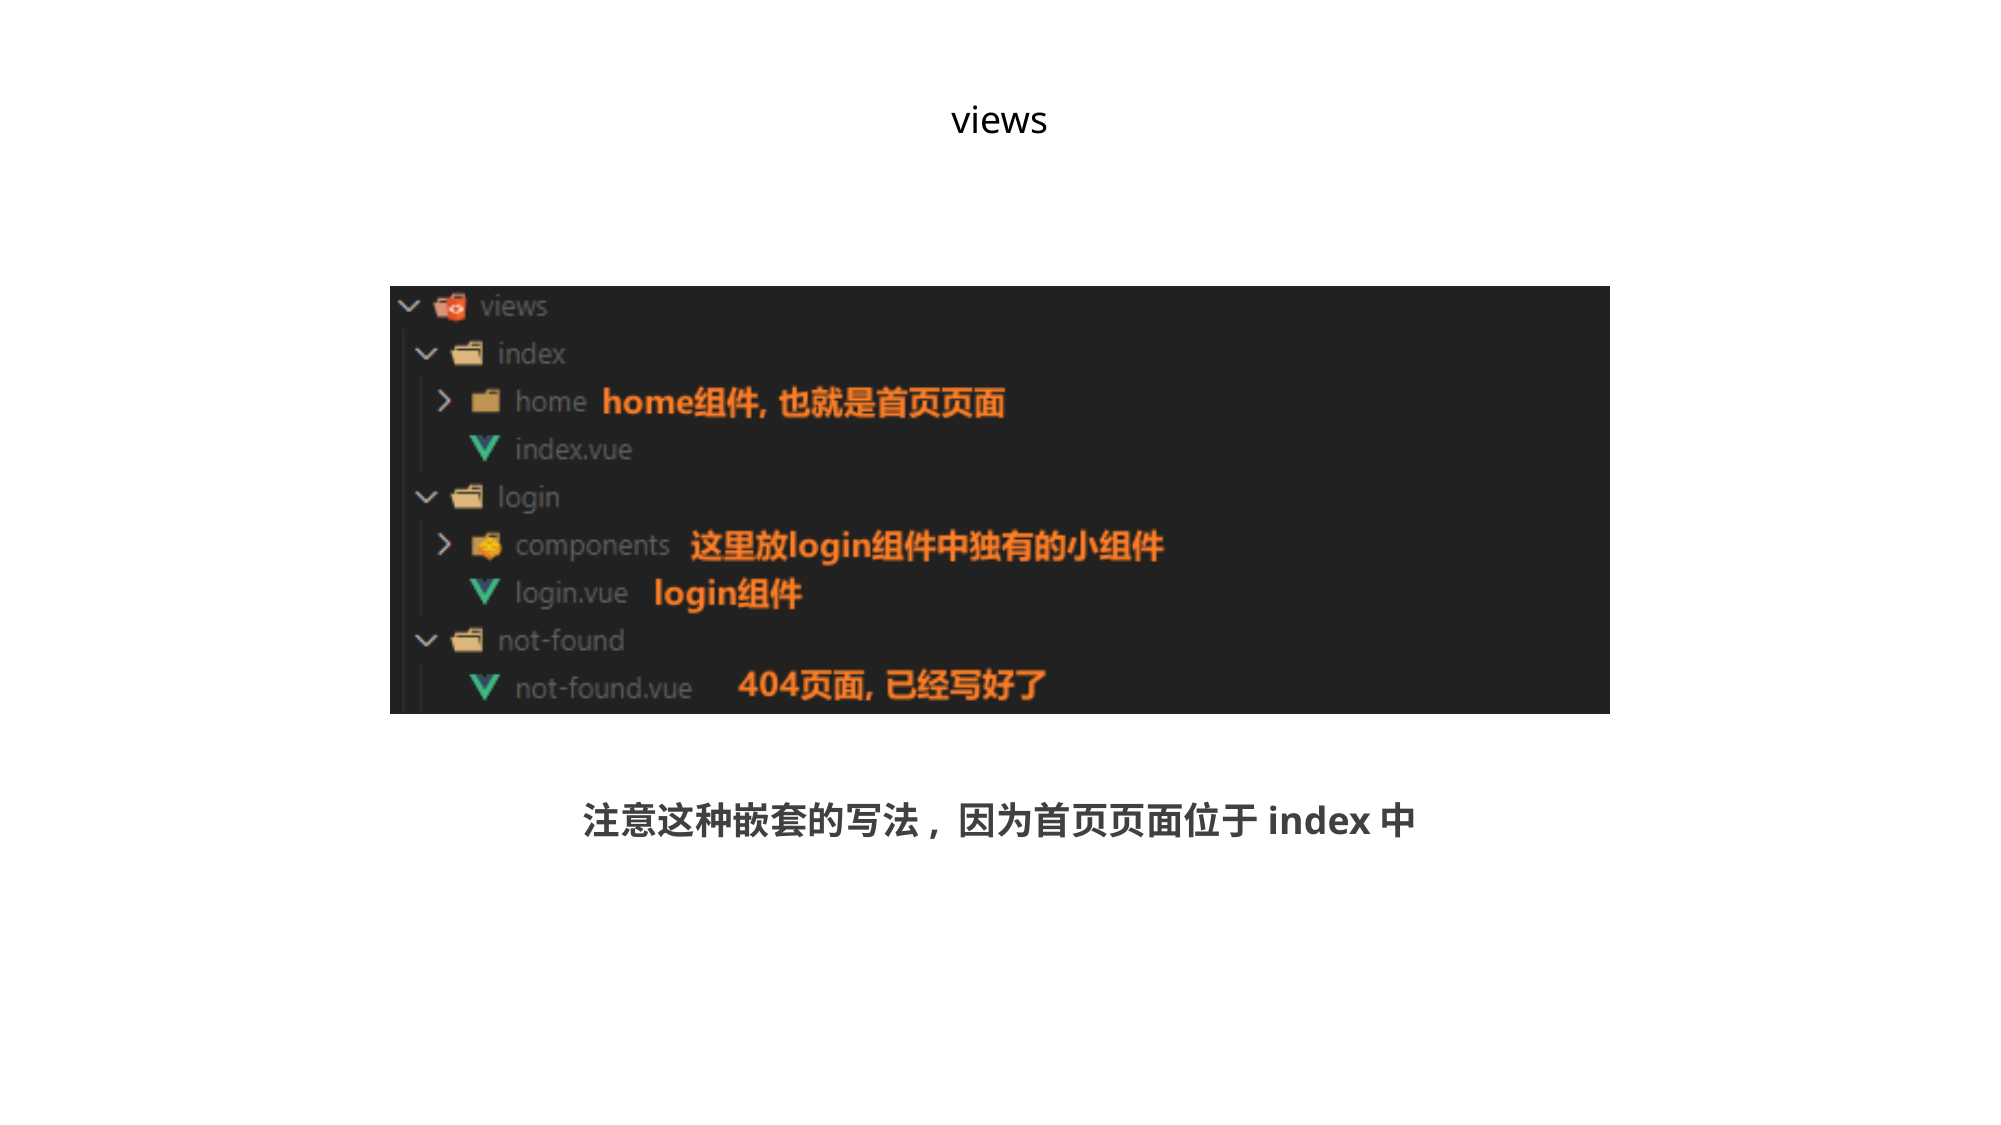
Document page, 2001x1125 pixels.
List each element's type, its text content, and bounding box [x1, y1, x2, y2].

text_box views [936, 88, 1063, 149]
picture [390, 286, 1610, 714]
text_box 注意这种嵌套的写法, 因为首页页面位于index中 [522, 789, 1478, 850]
